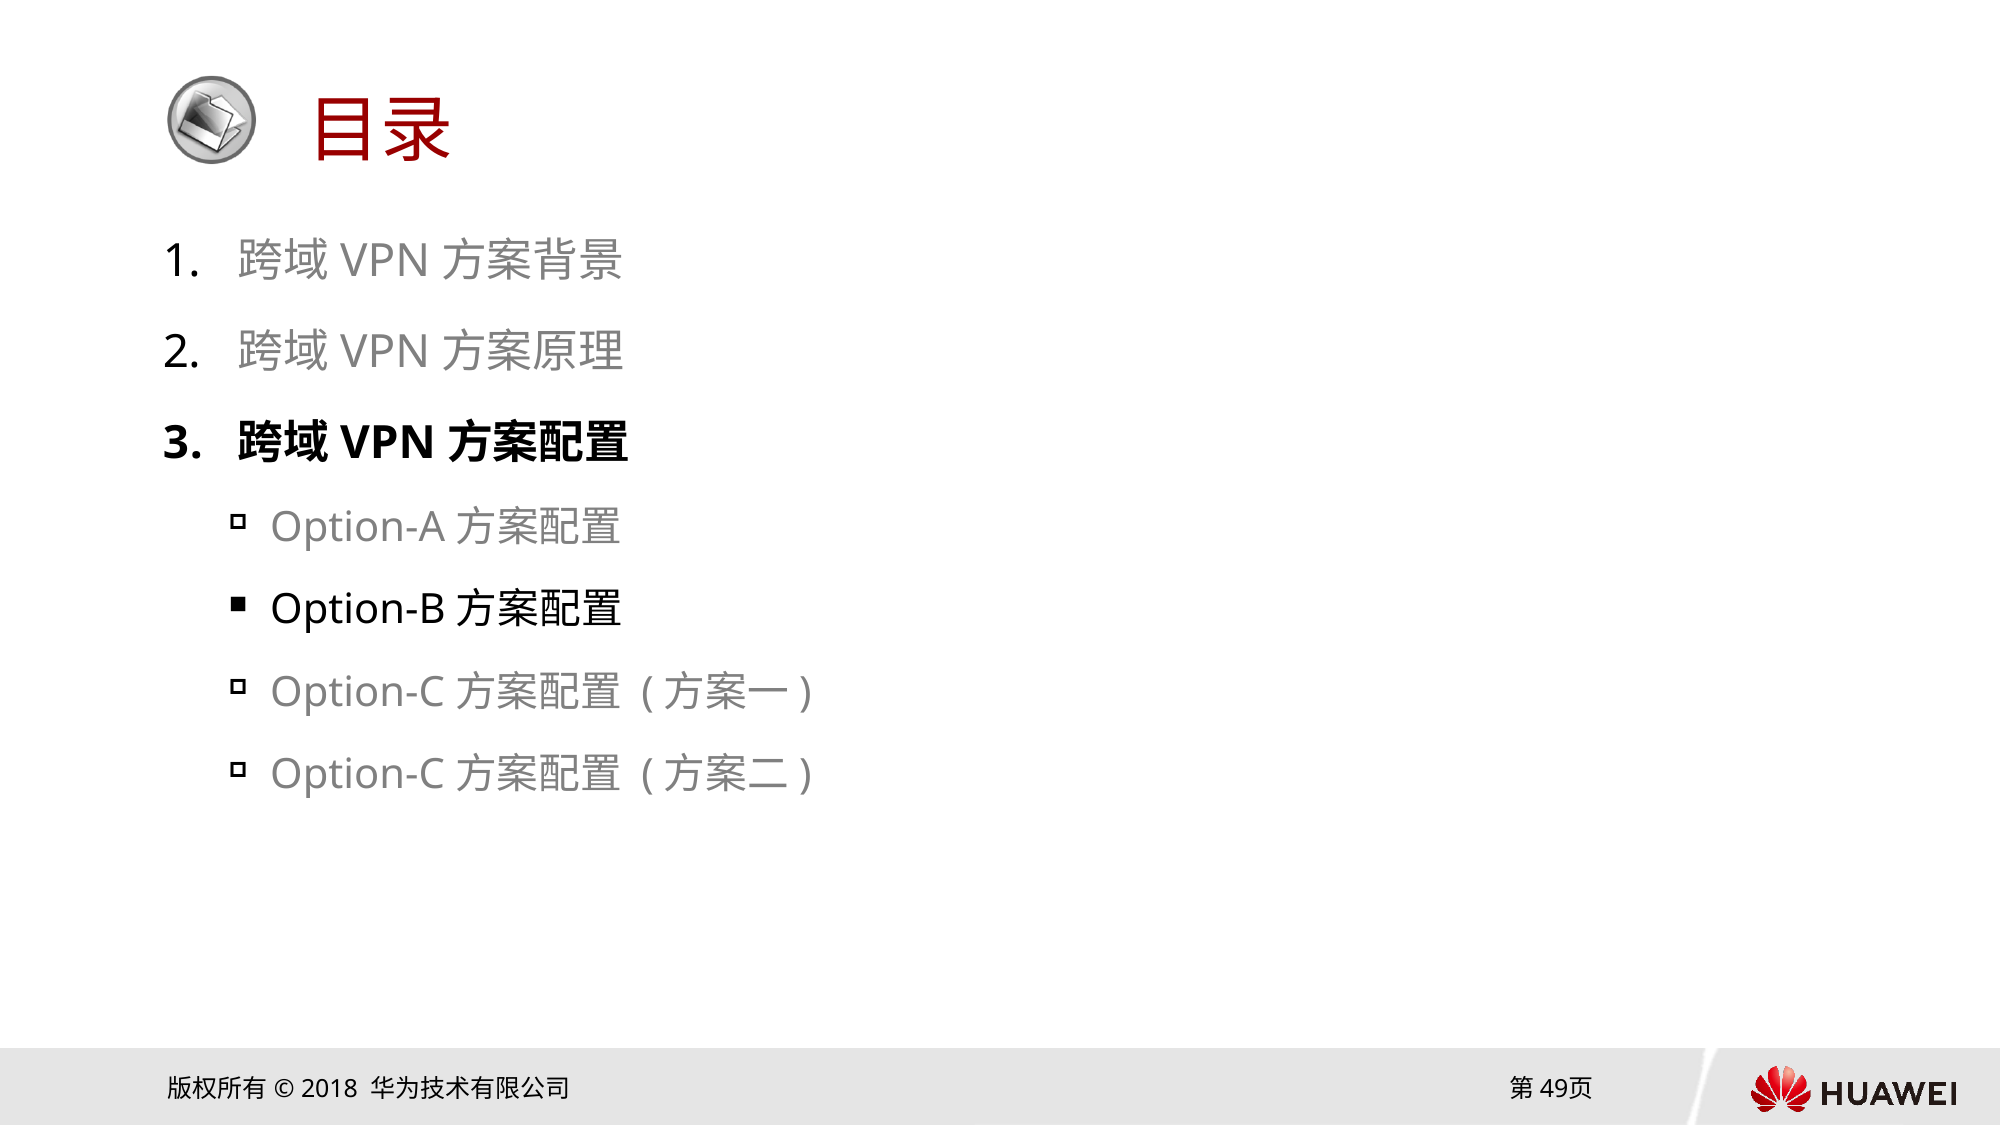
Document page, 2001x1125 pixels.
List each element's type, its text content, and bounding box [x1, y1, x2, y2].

list 跨域VPN方案背景 跨域VPN方案原理 跨域VPN方案配置 Option-A方案配置 Option-B方案配置 Option-C方案配置 (方案一) Option-C方案配置 (方案二) [149, 202, 1882, 971]
picture [0, 1048, 2000, 1125]
picture [160, 68, 263, 171]
